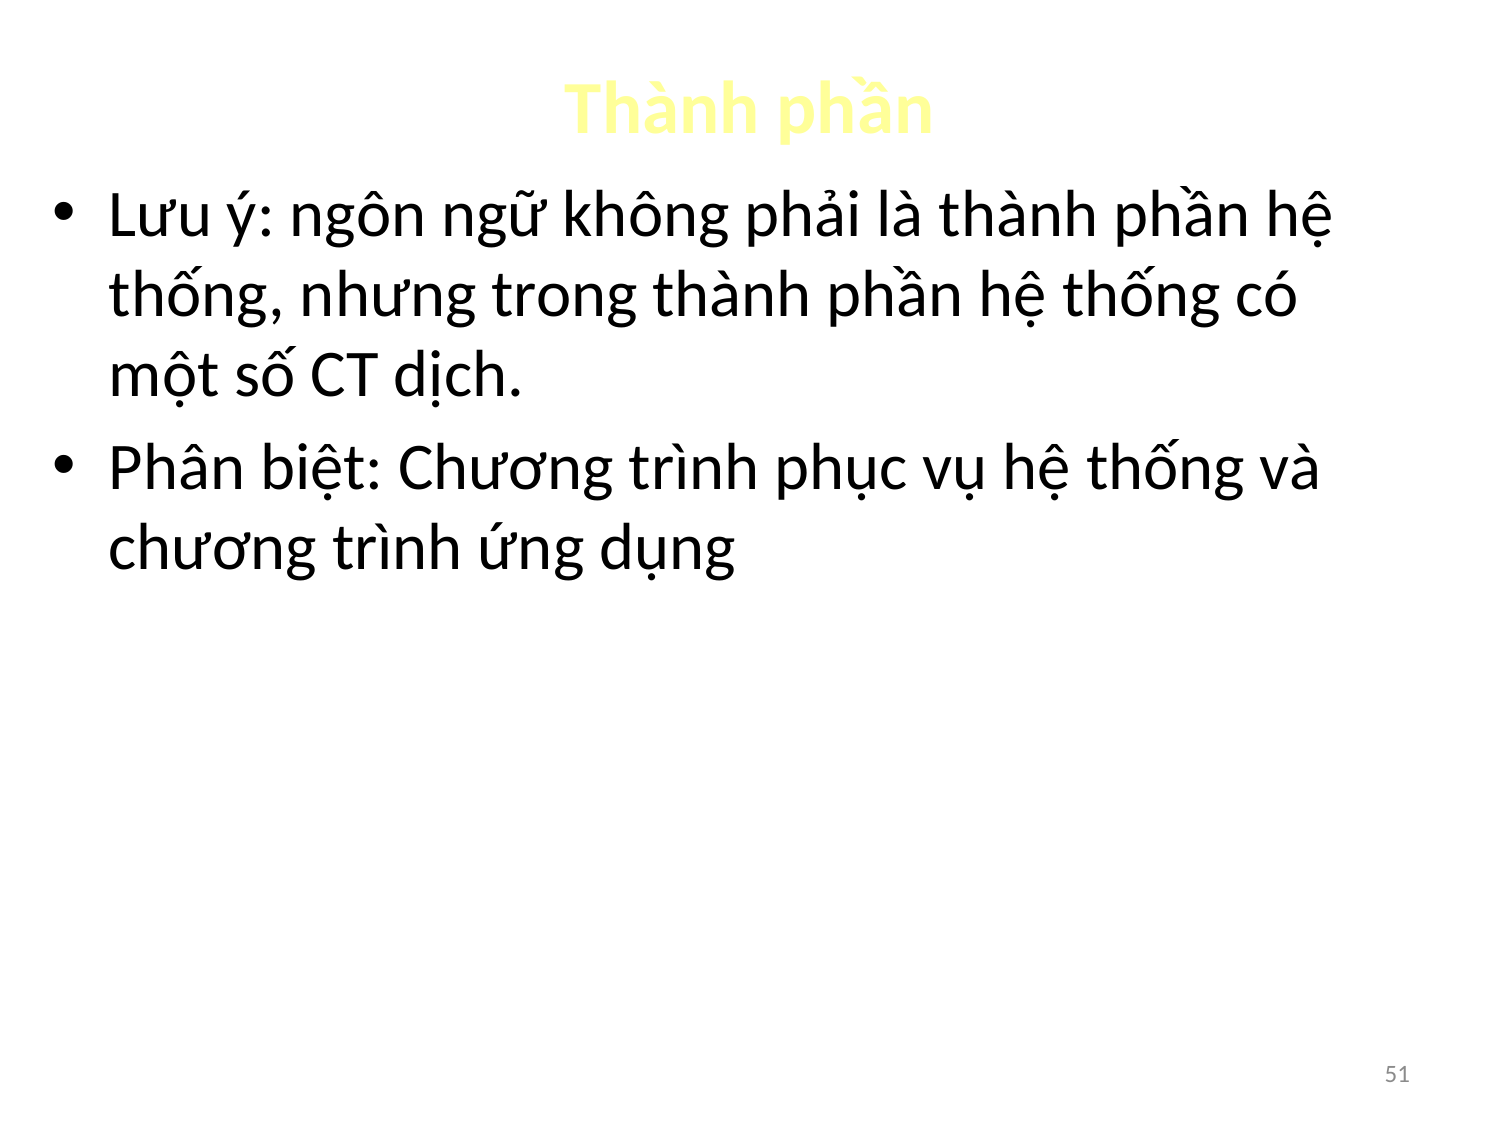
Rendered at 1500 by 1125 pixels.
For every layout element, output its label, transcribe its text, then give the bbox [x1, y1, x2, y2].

slide_number 51 [1074, 1042, 1425, 1103]
title Thành phần [75, 45, 1425, 162]
list Lưu ý: ngôn ngữ không phải là thành phần hệ thống, nhưng trong thành phần hệ thống có một số CT dịch. Phân biệt: Chương trình phục vụ hệ thống và chương trình ứng dụng [37, 162, 1425, 1006]
